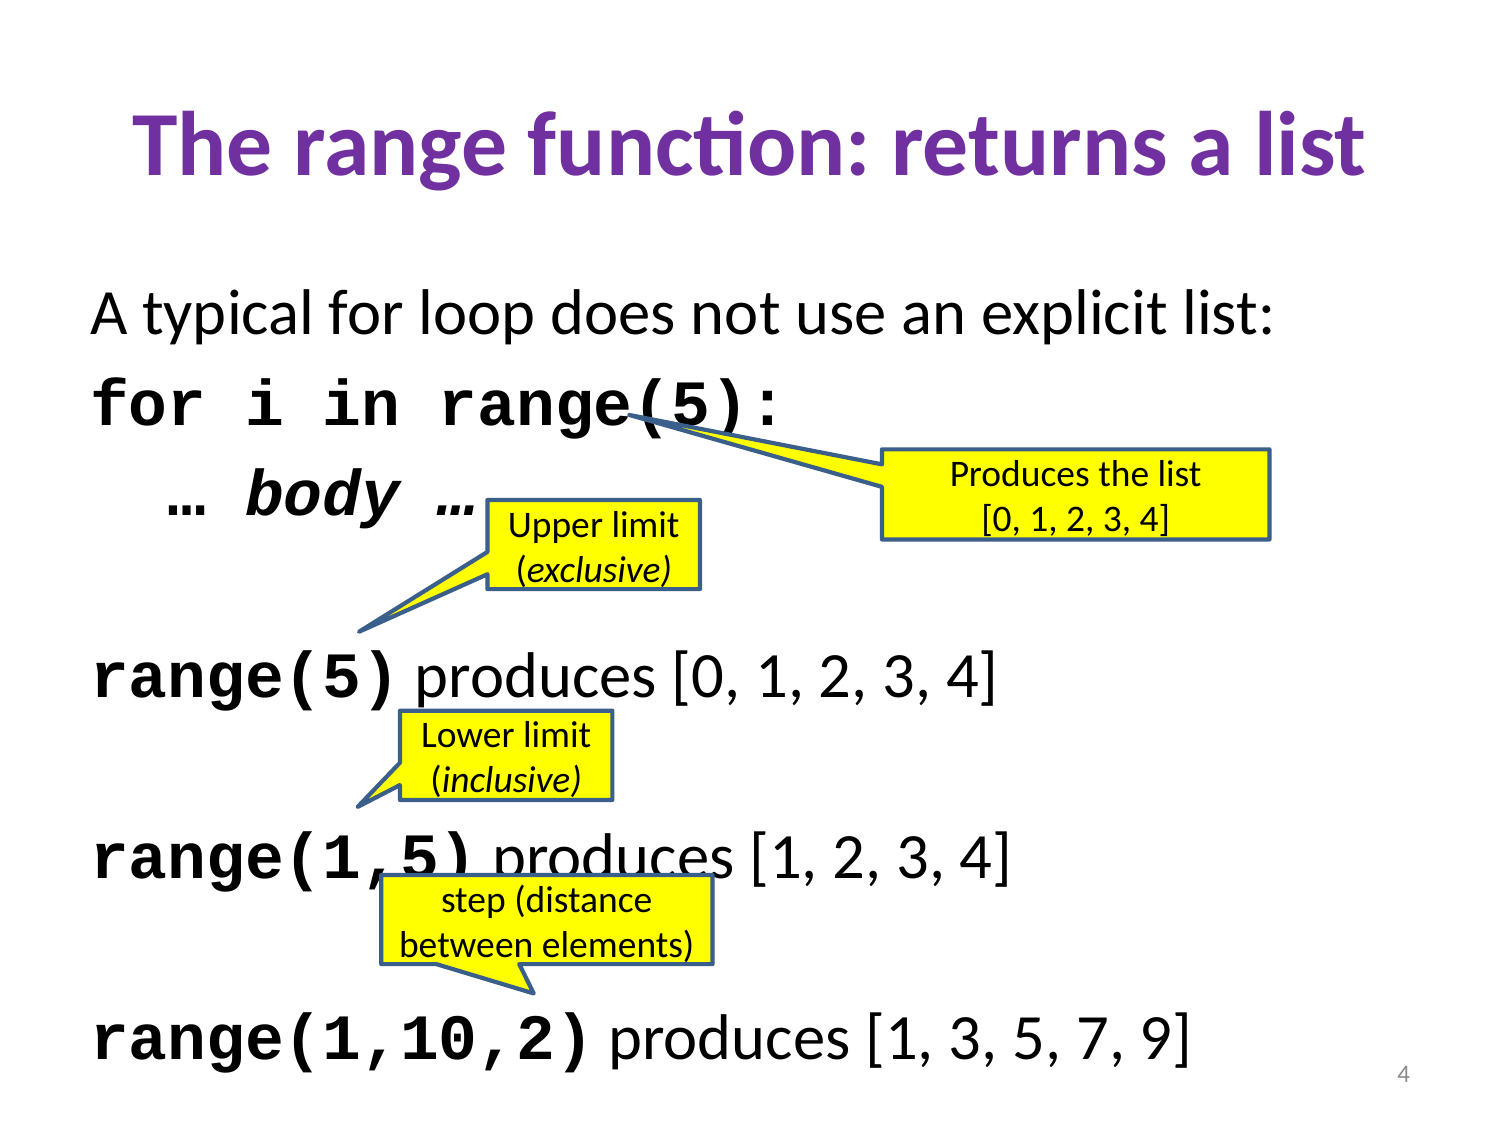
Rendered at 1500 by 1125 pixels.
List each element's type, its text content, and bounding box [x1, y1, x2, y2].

text_box Upper limit (exclusive) [357, 497, 703, 634]
text_box step (distance between elements) [379, 872, 715, 996]
title The range function: returns a list [75, 45, 1425, 233]
list A typical for loop does not use an explicit list: for i in range(5): … body … range(5) produces [0, 1, 2, 3, 4] range(1,5) produces [1, 2, 3, 4] range(1,10,2) produces [1, 3, 5, 7, 9] [75, 262, 1425, 1088]
text_box Lower limit (inclusive) [355, 708, 615, 809]
text_box Produces the list [0, 1, 2, 3, 4] [627, 412, 1272, 542]
slide_number 4 [1074, 1042, 1425, 1103]
